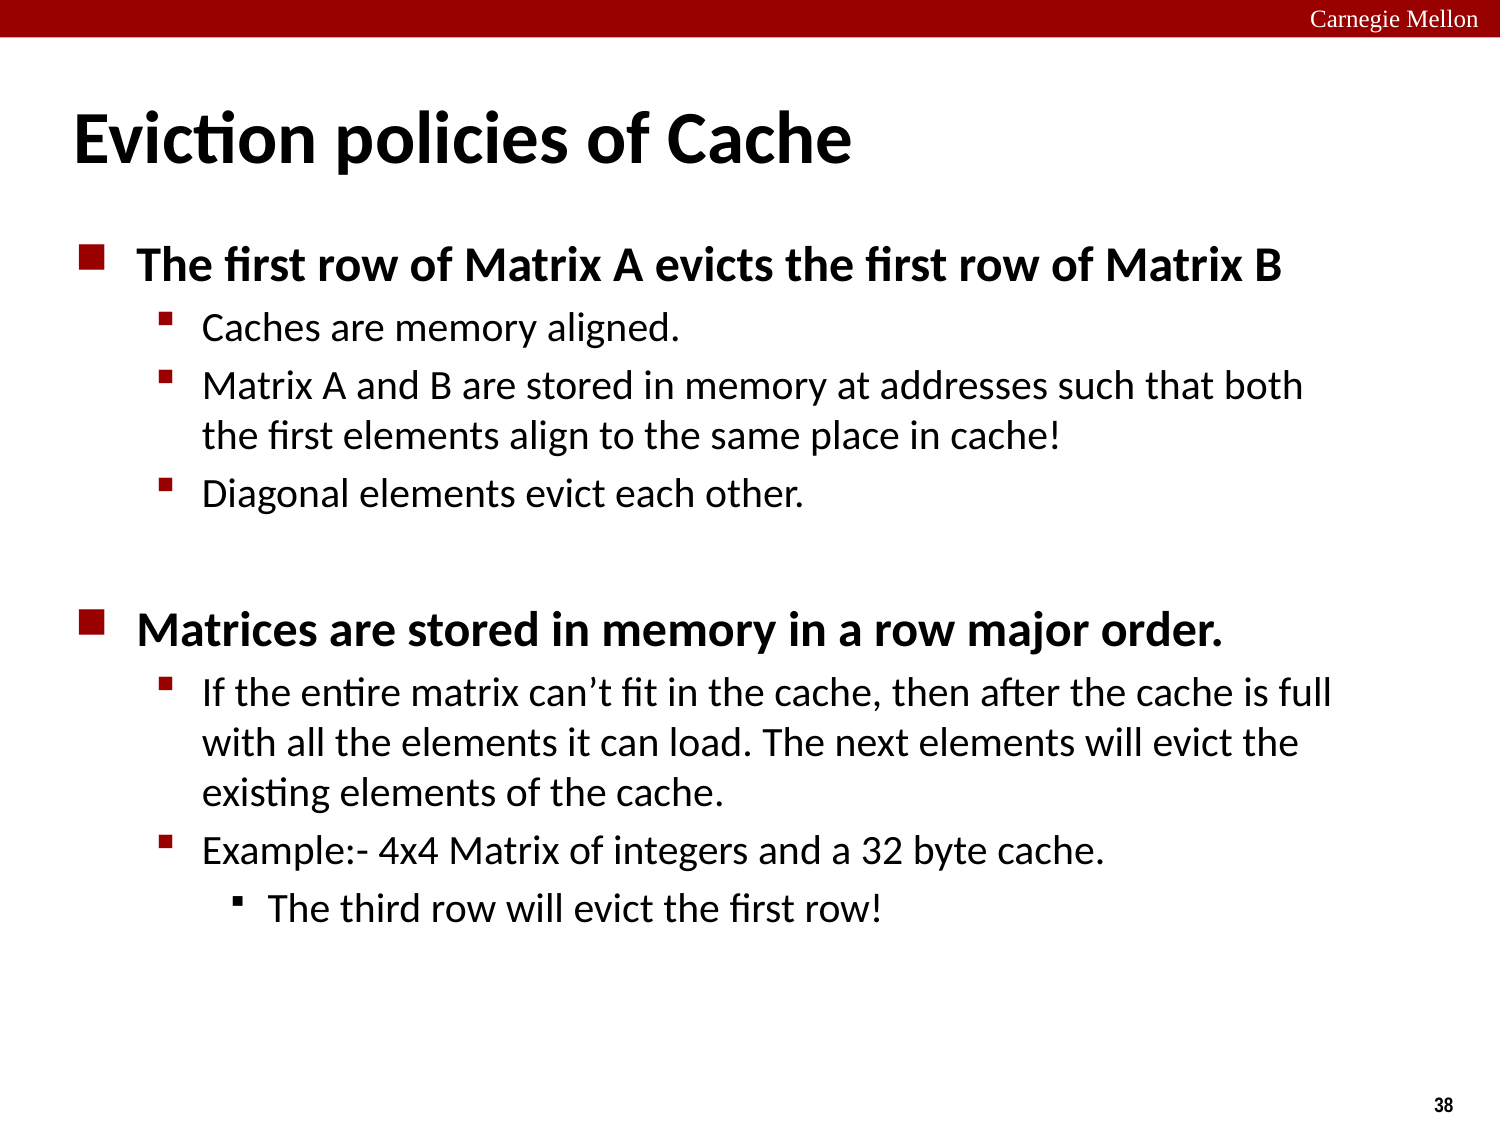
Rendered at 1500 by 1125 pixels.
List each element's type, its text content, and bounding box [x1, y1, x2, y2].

list The first row of Matrix A evicts the first row of Matrix B Caches are memory aligned. Matrix A and B are stored in memory at addresses such that both the first elements align to the same place in cache! Diagonal elements evict each other. Matrices are stored in memory in a row major order. If the entire matrix can’t fit in the cache, then after the cache is full with all the elements it can load. The next elements will evict the existing elements of the cache. Example:- 4x4 Matrix of integers and a 32 byte cache. The third row will evict the first row! [64, 223, 1361, 1040]
title Eviction policies of Cache [58, 71, 1305, 197]
